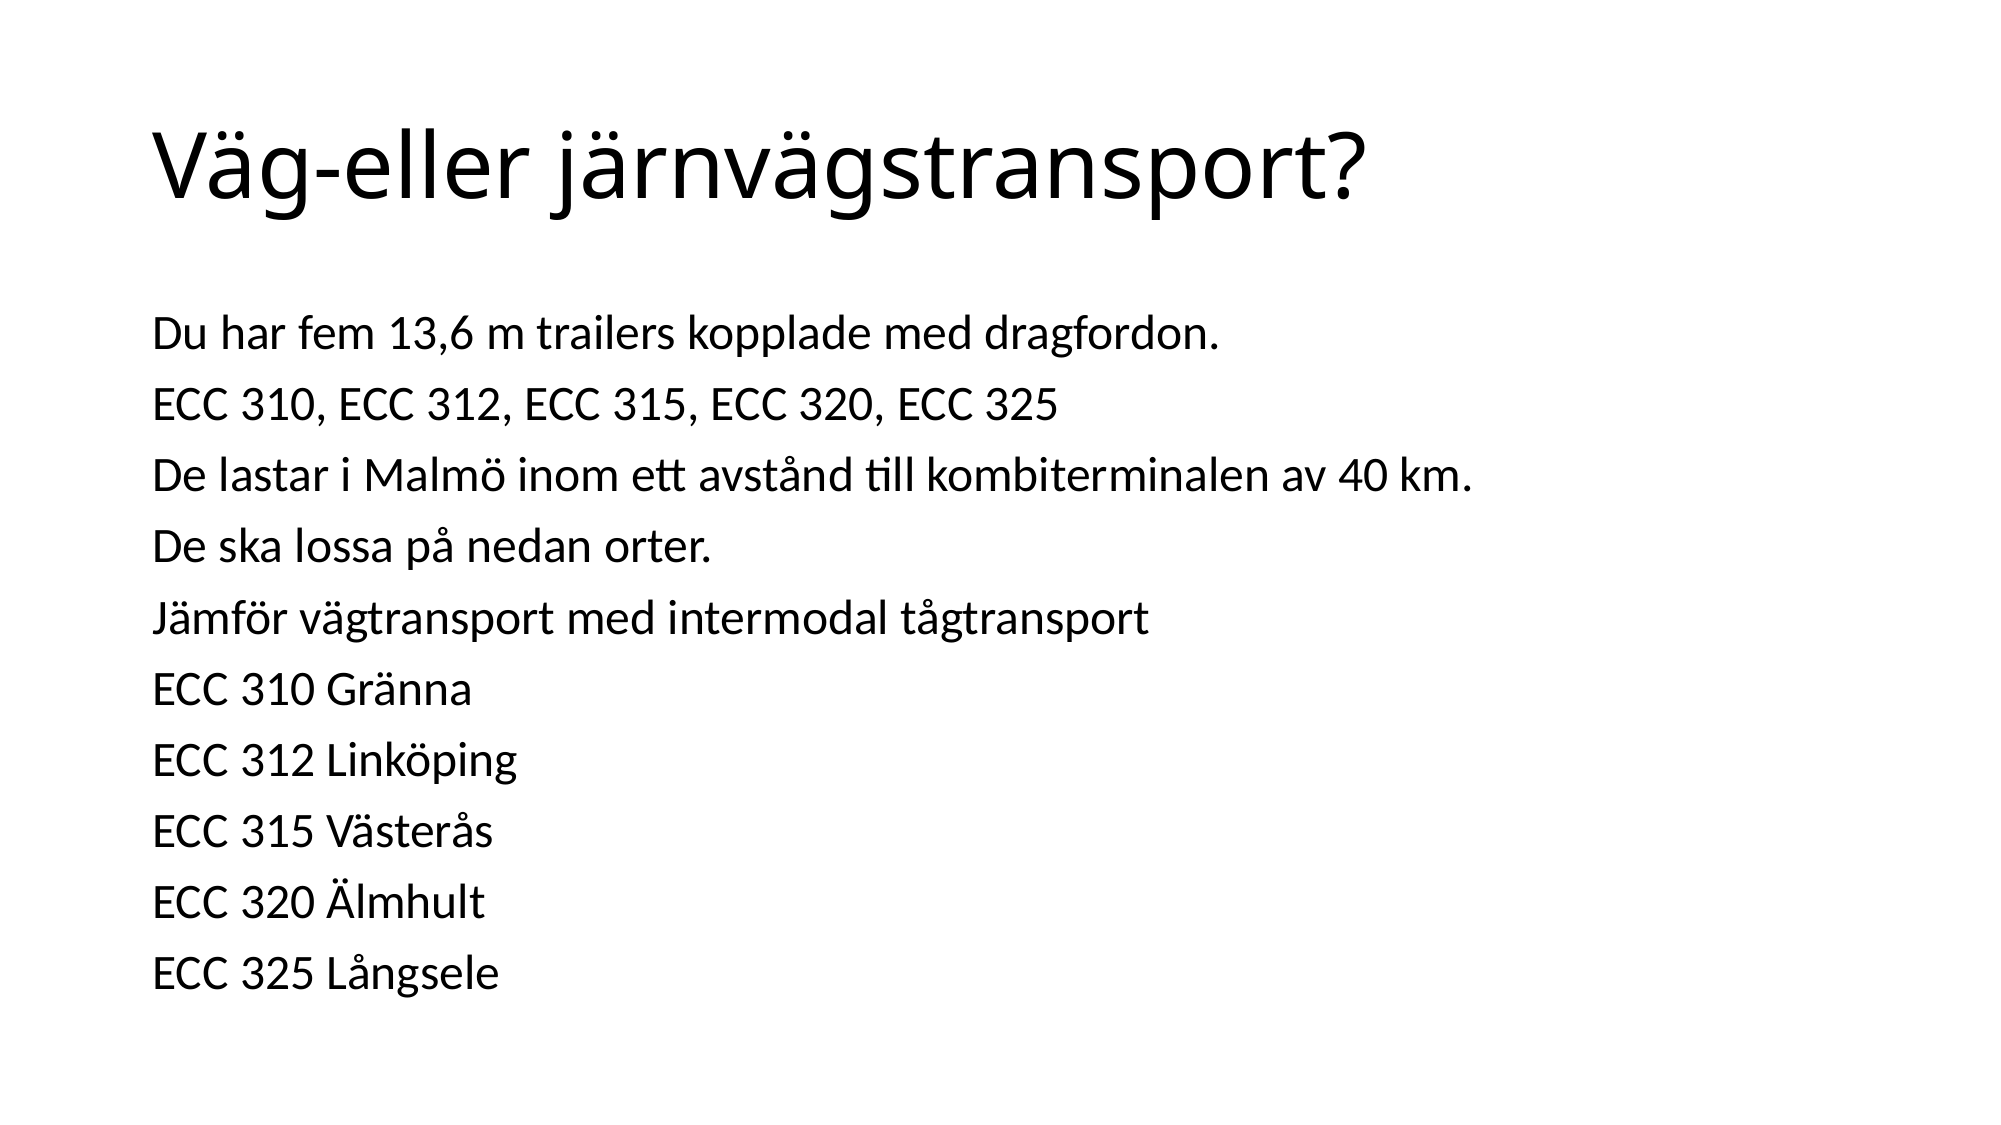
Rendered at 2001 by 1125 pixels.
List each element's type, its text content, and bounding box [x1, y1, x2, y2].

title Väg-eller järnvägstransport? [137, 59, 1863, 278]
list Du har fem 13,6 m trailers kopplade med dragfordon. ECC 310, ECC 312, ECC 315, ECC 320, ECC 325 De lastar i Malmö inom ett avstånd till kombiterminalen av 40 km. De ska lossa på nedan orter. Jämför vägtransport med intermodal tågtransport ECC 310 Gränna ECC 312 Linköping ECC 315 Västerås ECC 320 Älmhult ECC 325 Långsele [137, 299, 1863, 1014]
